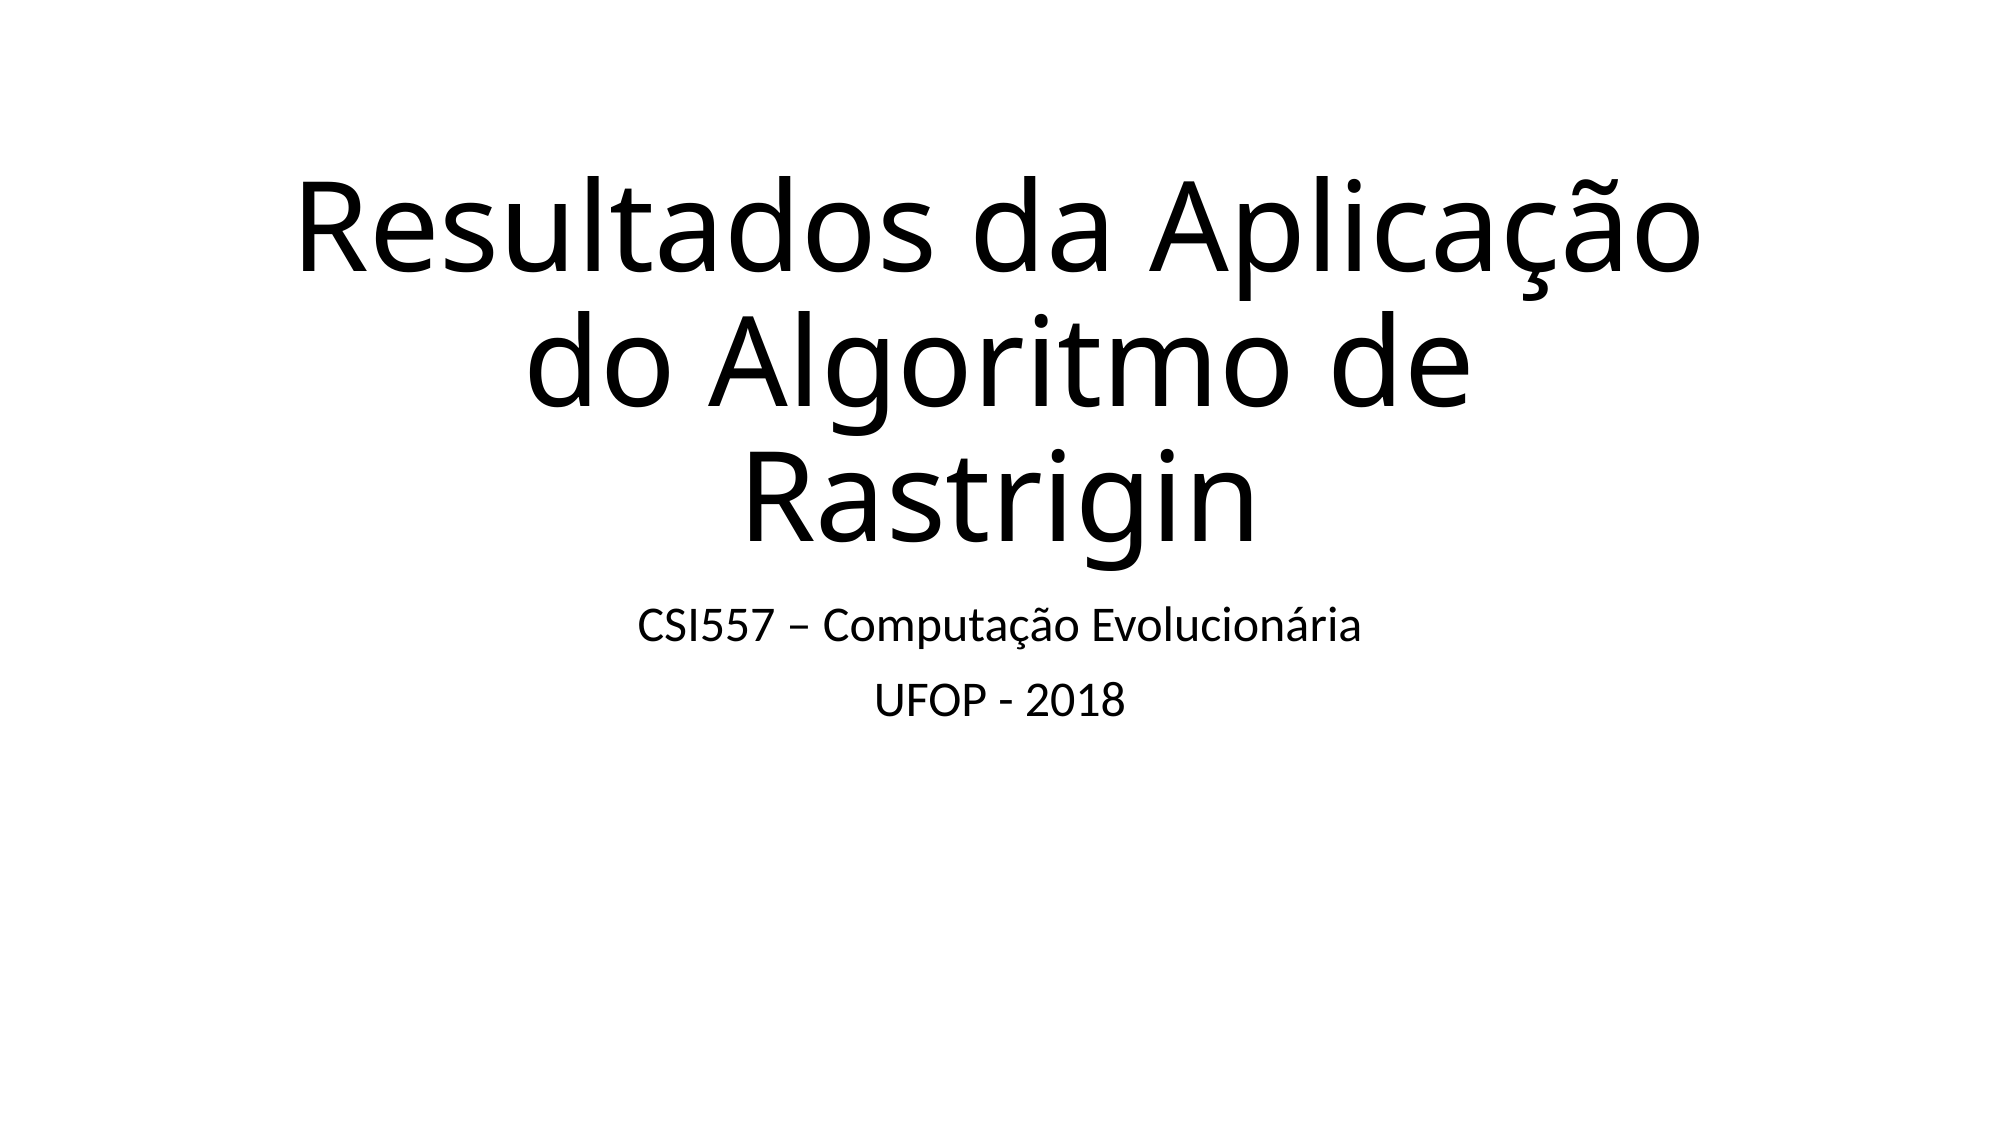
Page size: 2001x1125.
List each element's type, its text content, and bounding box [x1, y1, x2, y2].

title Resultados da Aplicação do Algoritmo de Rastrigin [249, 184, 1750, 576]
subtitle CSI557 – Computação Evolucionária UFOP - 2018 [249, 590, 1750, 863]
